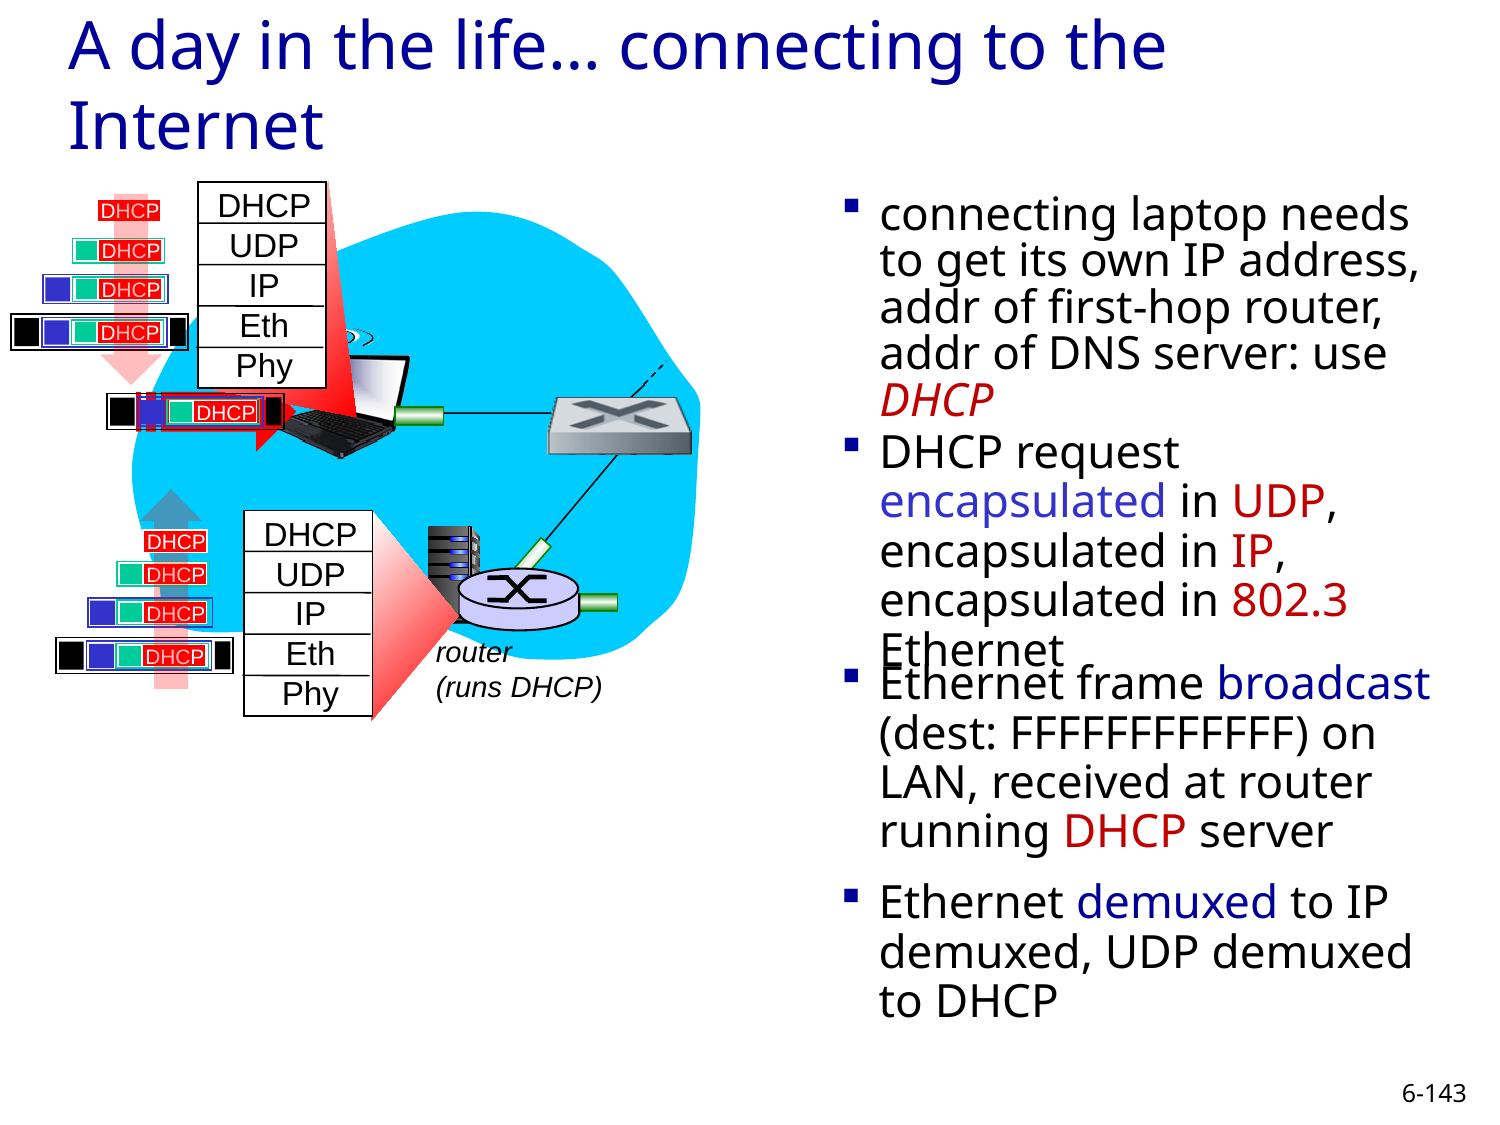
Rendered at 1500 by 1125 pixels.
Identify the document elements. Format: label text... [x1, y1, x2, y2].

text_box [10, 193, 189, 386]
slide_number 6-143 [1387, 1069, 1487, 1116]
text_box Ethernet demuxed to IP demuxed, UDP demuxed to DHCP [825, 872, 1450, 1085]
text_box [242, 505, 459, 722]
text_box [106, 391, 285, 433]
text_box Ethernet frame broadcast (dest: FFFFFFFFFFFF) on LAN, received at router running DHCP server [826, 652, 1470, 910]
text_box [126, 208, 711, 713]
text_box DHCP request encapsulated in UDP, encapsulated in IP, encapsulated in 802.3 Ethernet [826, 421, 1465, 636]
title A day in the life… connecting to the Internet [53, 1, 1372, 165]
list connecting laptop needs to get its own IP address, addr of first-hop router, addr of DNS server: use DHCP [826, 185, 1439, 393]
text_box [55, 488, 234, 689]
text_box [131, 521, 222, 562]
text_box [195, 177, 357, 418]
